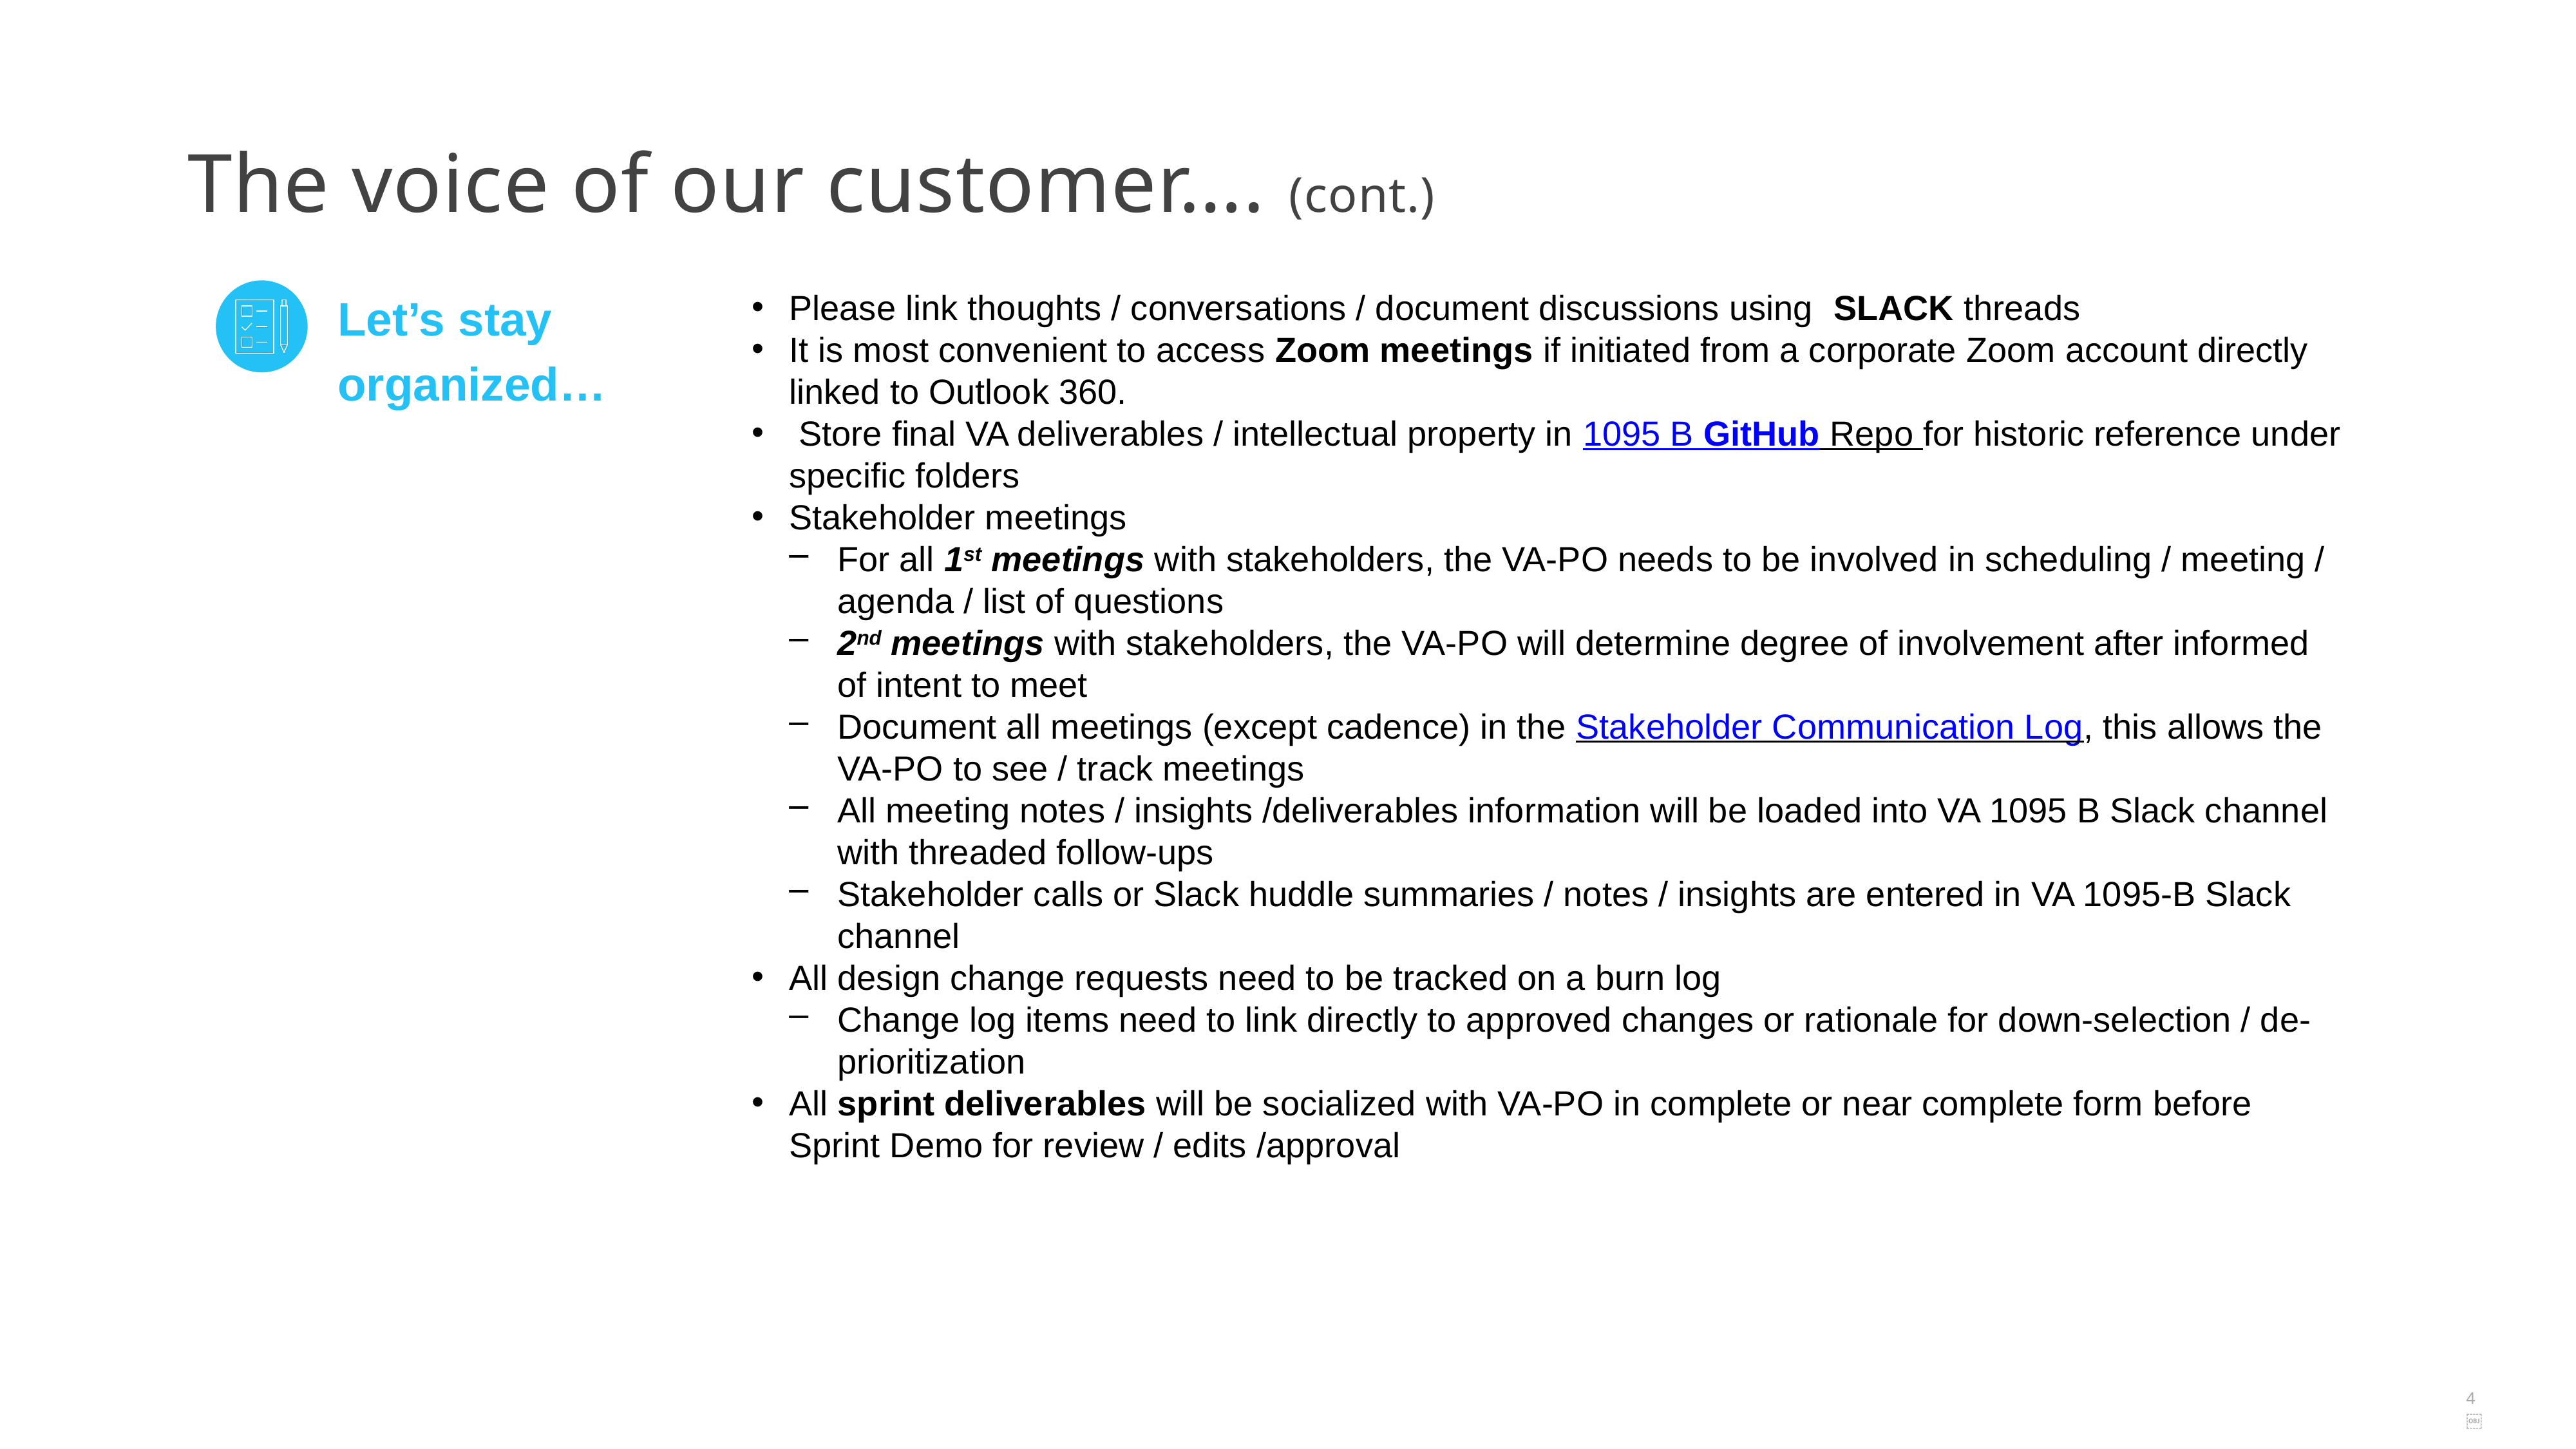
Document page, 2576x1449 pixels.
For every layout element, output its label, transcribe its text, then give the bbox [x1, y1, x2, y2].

text_box The voice of our customer…. (cont.) [187, 142, 1639, 230]
text_box Let’s stay organized… [337, 280, 706, 408]
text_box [215, 280, 308, 373]
text_box 4￼ [2456, 1383, 2477, 1399]
text_box Please link thoughts / conversations / document discussions using SLACK threads It is most convenient to access Zoom meetings if initiated from a corporate Zoom account directly linked to Outlook 360. Store final VA deliverables / intellectual property in 1095 B GitHub Repo for historic reference under specific folders Stakeholder meetings For all 1st meetings with stakeholders, the VA-PO needs to be involved in scheduling / meeting / agenda / list of questions 2nd meetings with stakeholders, the VA-PO will determine degree of involvement after informed of intent to meet Document all meetings (except cadence) in the Stakeholder Communication Log, this allows the VA-PO to see / track meetings All meeting notes / insights /deliverables information will be loaded into VA 1095 B Slack channel with threaded follow-ups Stakeholder calls or Slack huddle summaries / notes / insights are entered in VA 1095-B Slack channel All design change requests need to be tracked on a burn log Change log items need to link directly to approved changes or rationale for down-selection / de-prioritization All sprint deliverables will be socialized with VA-PO in complete or near complete form before Sprint Demo for review / edits /approval [746, 280, 2360, 1170]
